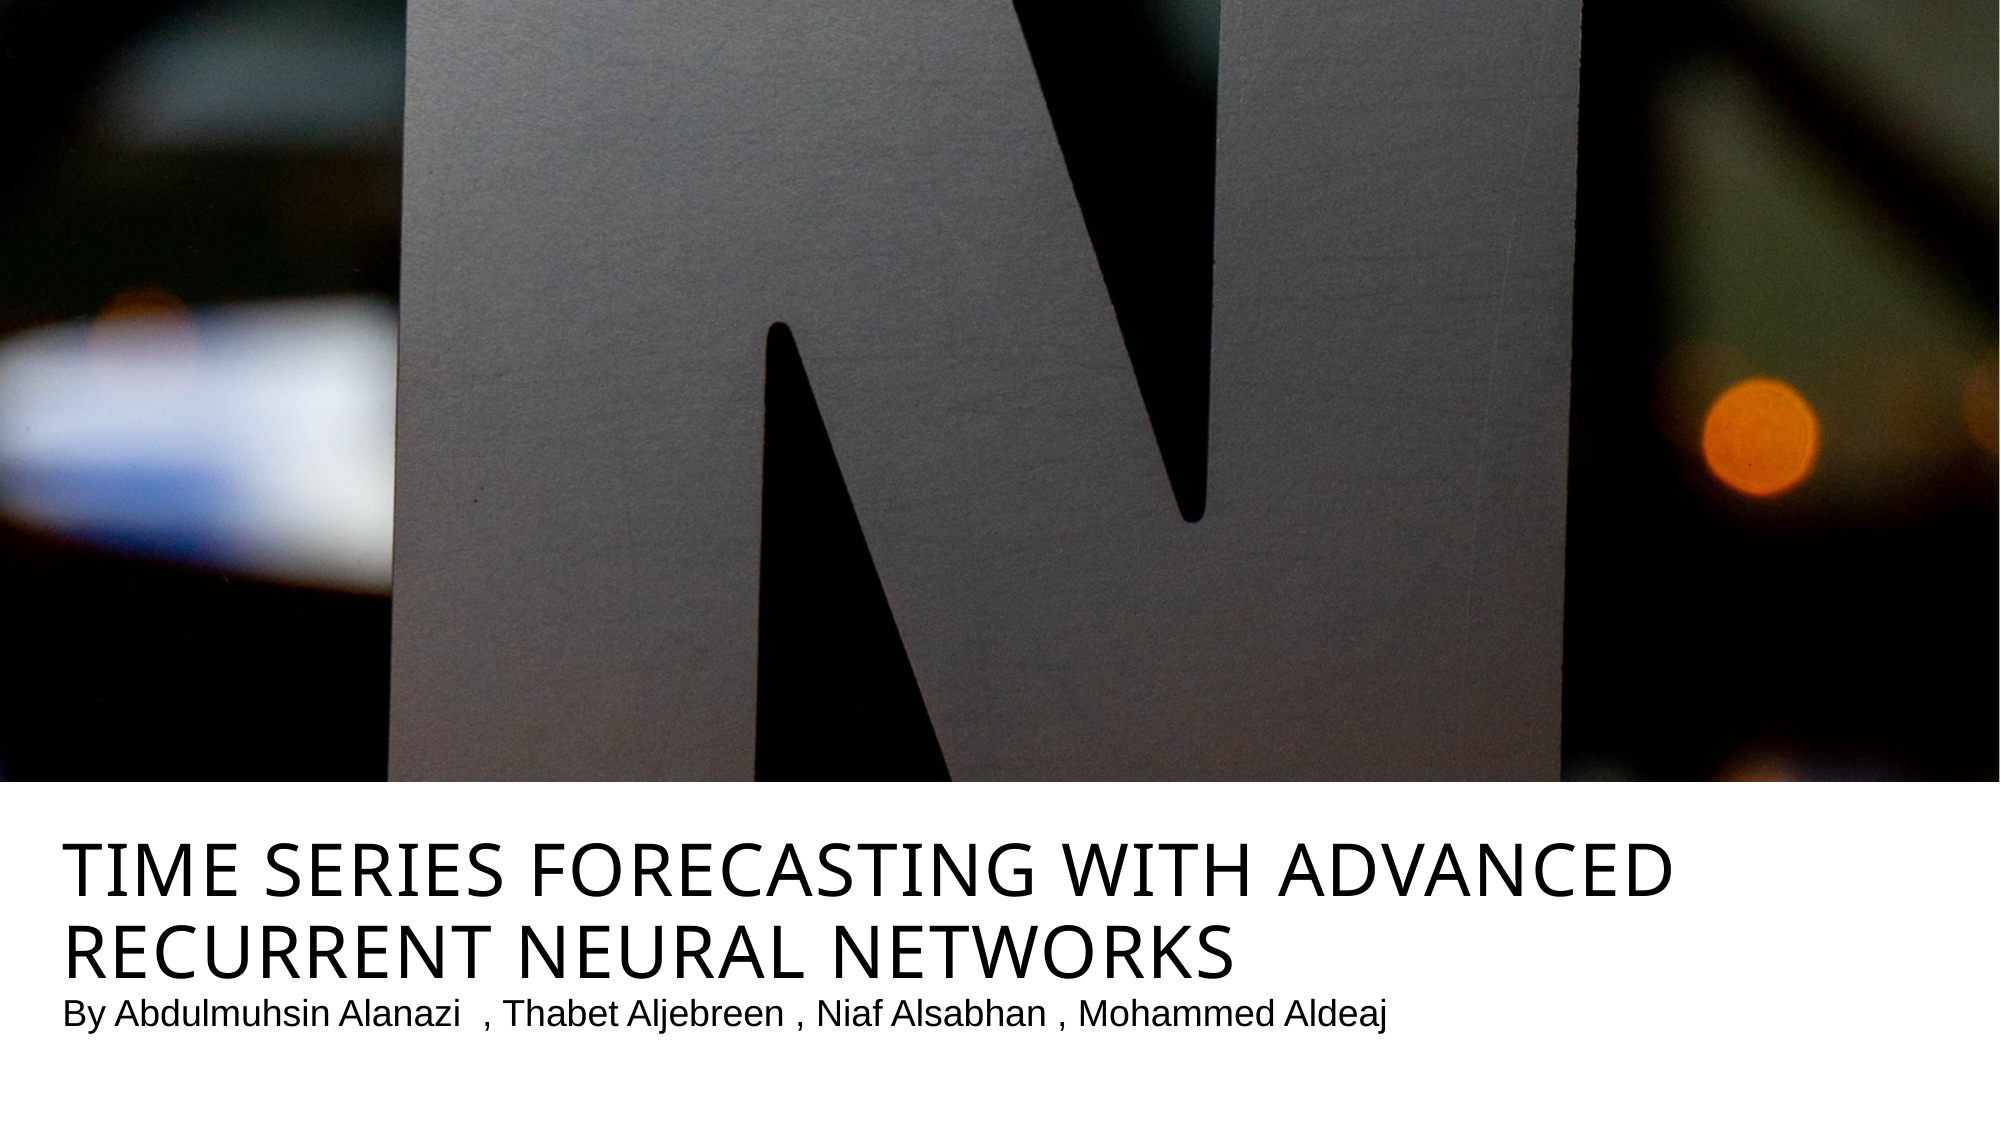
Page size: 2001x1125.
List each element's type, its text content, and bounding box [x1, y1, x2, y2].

picture [0, 0, 2000, 782]
text_box By Abdulmuhsin Alanazi , Thabet Aljebreen , Niaf Alsabhan , Mohammed Aldeaj [62, 999, 2000, 1069]
text_box TIME SERIES FORECASTING WITH ADVANCED RECURRENT NEURAL NETWORKS [62, 828, 1747, 993]
